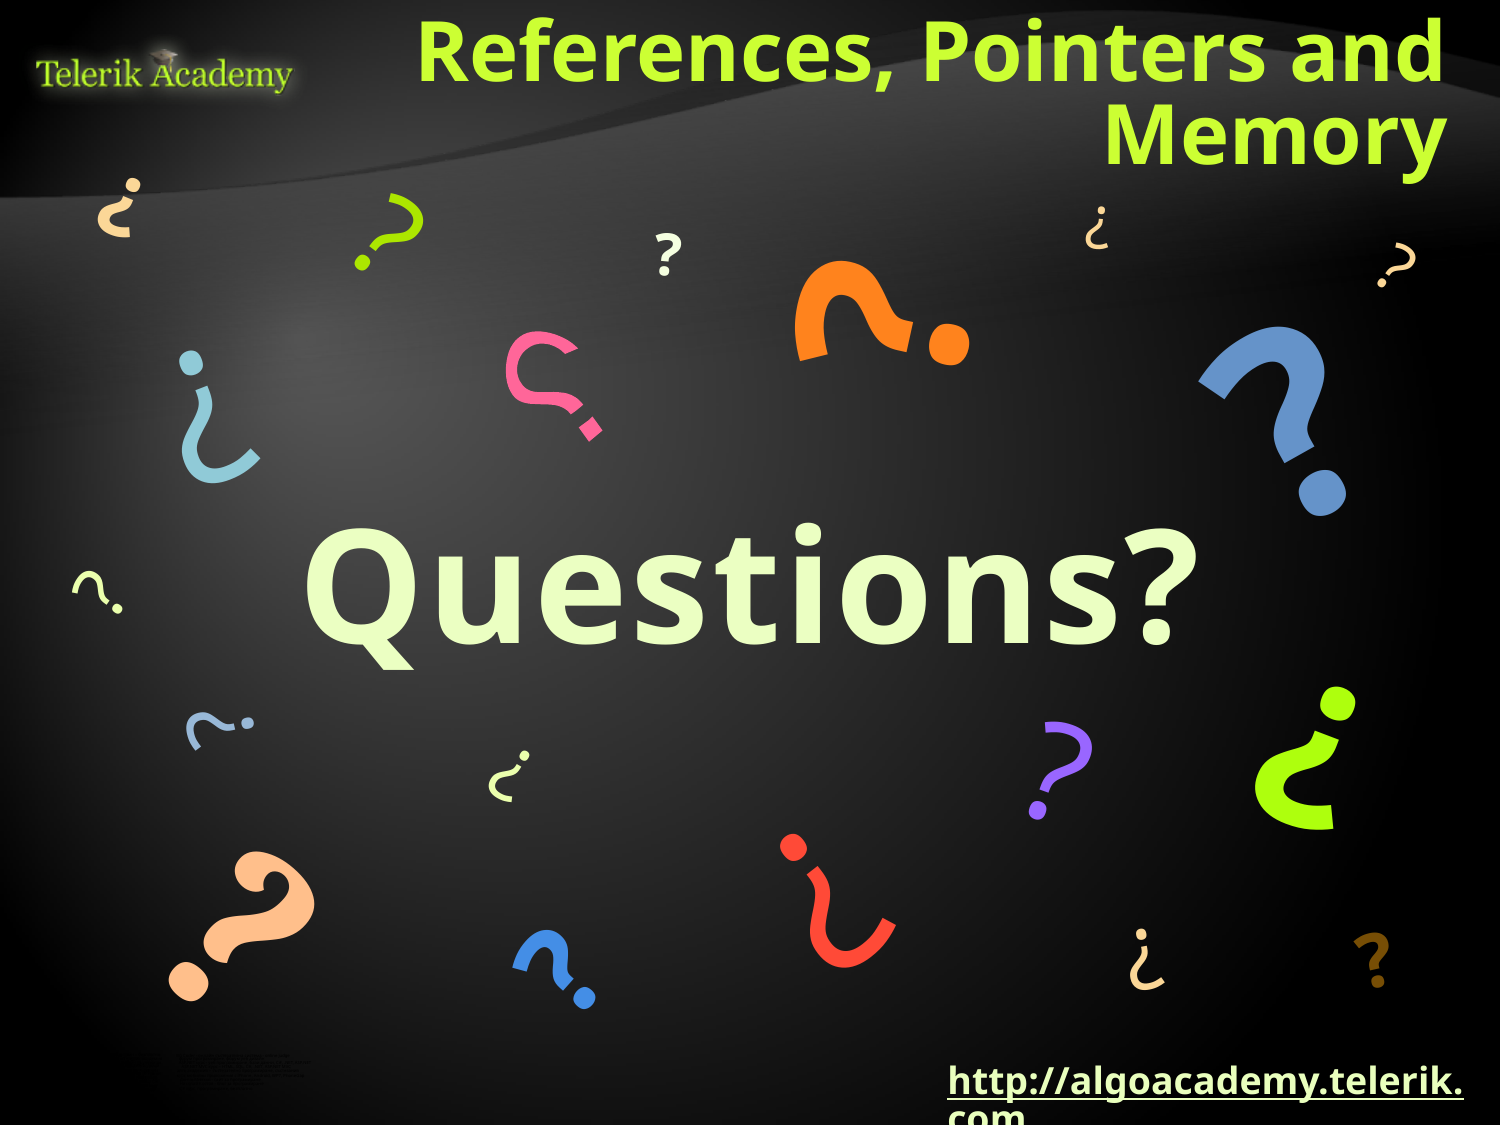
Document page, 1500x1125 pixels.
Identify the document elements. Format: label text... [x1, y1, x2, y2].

title References, Pointers and Memory [300, 29, 1463, 167]
list http://algoacademy.telerik.com [932, 1050, 1481, 1111]
picture [0, 0, 1500, 1125]
